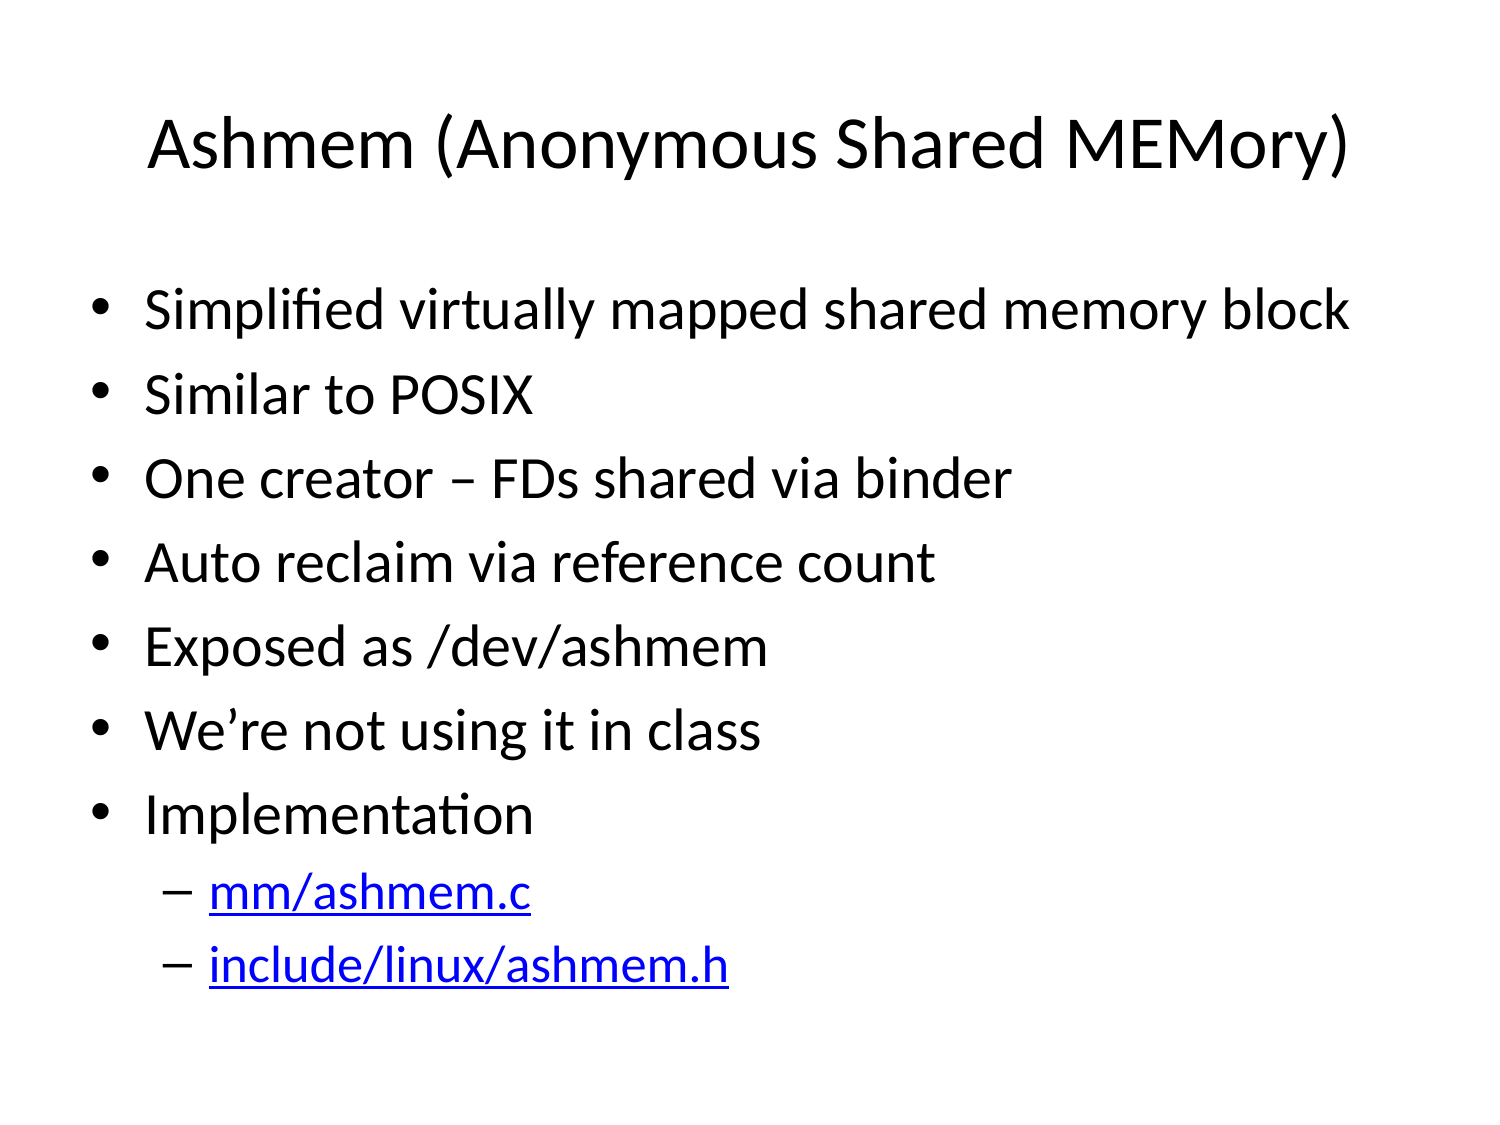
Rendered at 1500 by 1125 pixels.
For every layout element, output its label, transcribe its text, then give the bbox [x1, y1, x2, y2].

title Ashmem (Anonymous Shared MEMory) [75, 45, 1425, 233]
list Simplified virtually mapped shared memory block Similar to POSIX One creator – FDs shared via binder Auto reclaim via reference count Exposed as /dev/ashmem We’re not using it in class Implementation mm/ashmem.c include/linux/ashmem.h [75, 262, 1425, 1005]
